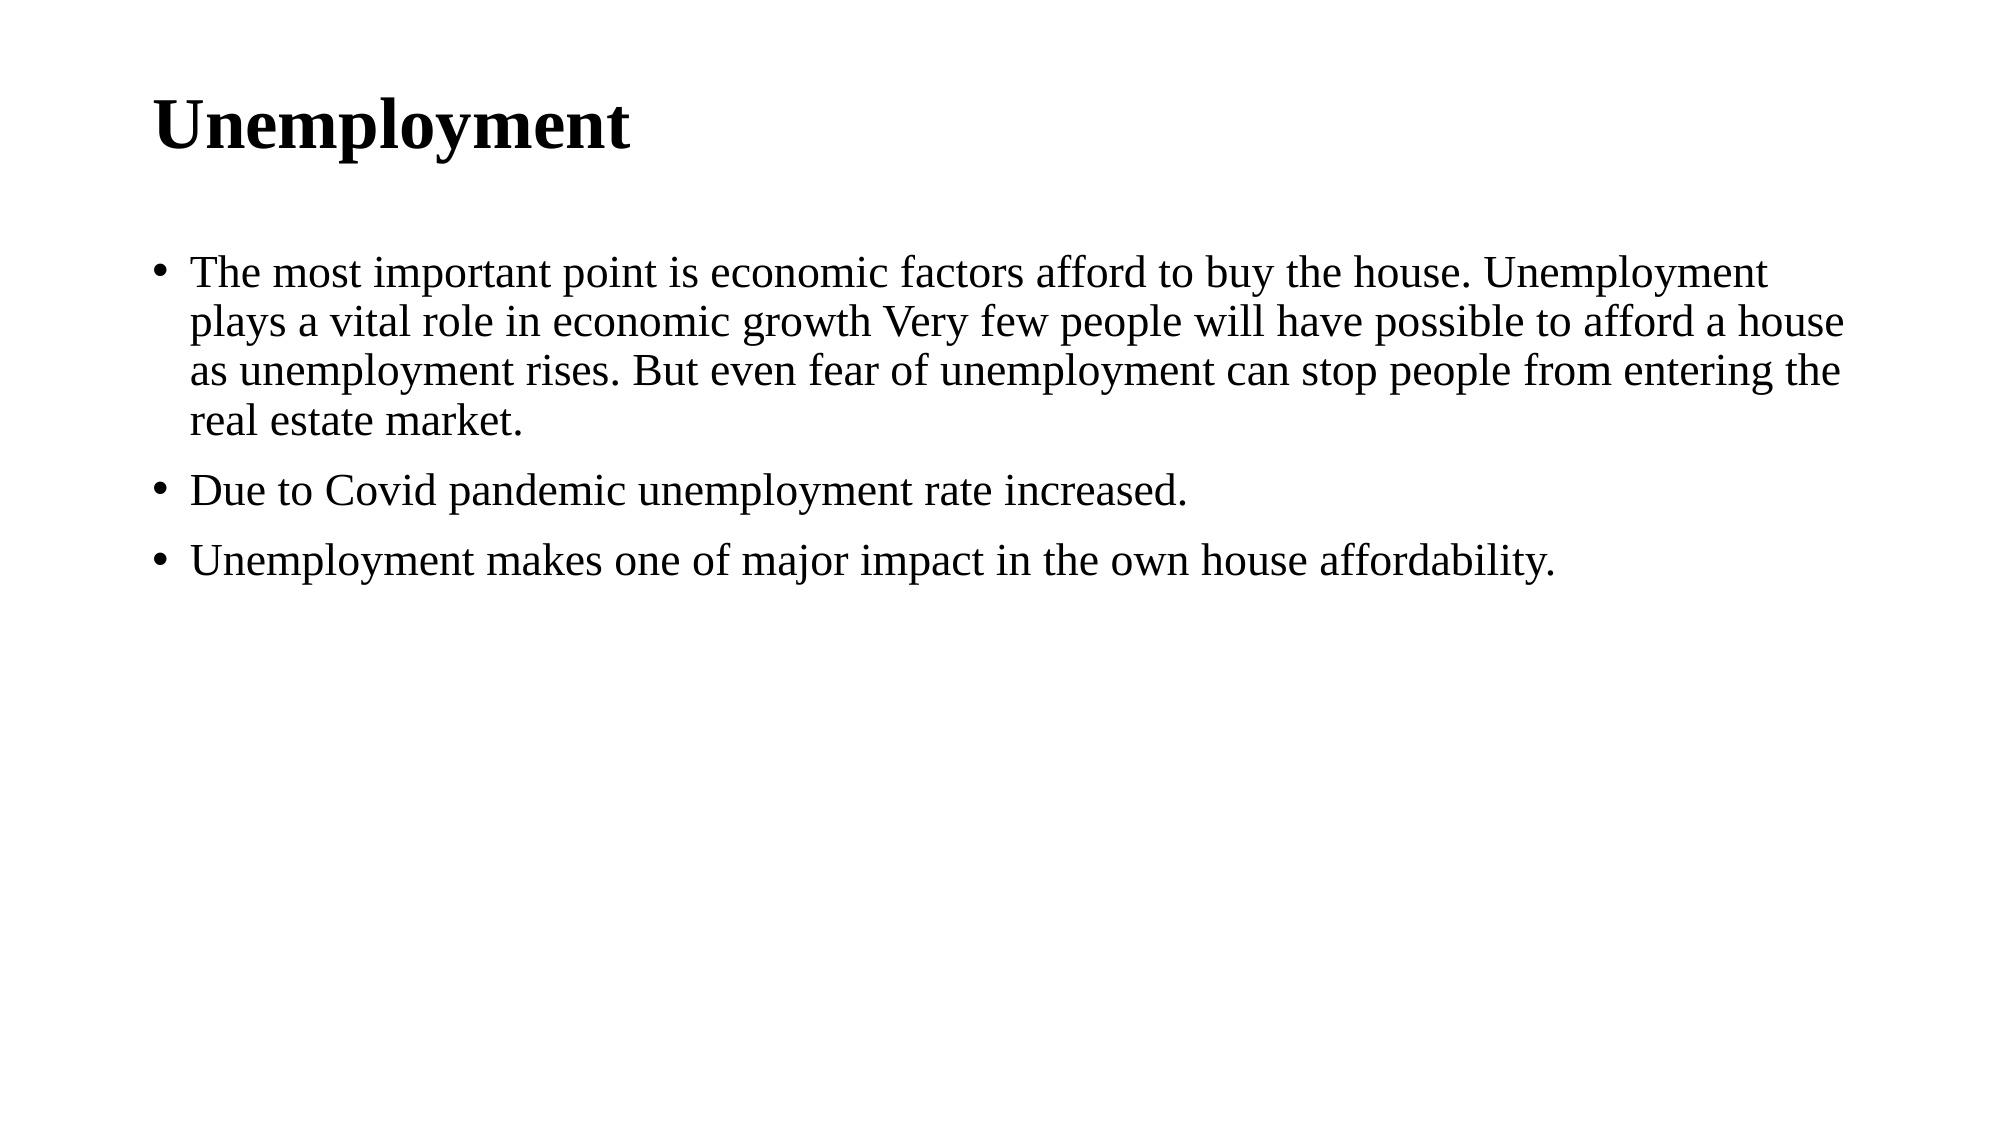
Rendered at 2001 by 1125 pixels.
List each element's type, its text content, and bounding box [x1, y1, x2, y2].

list The most important point is economic factors afford to buy the house. Unemployment plays a vital role in economic growth Very few people will have possible to afford a house as unemployment rises. But even fear of unemployment can stop people from entering the real estate market. Due to Covid pandemic unemployment rate increased. Unemployment makes one of major impact in the own house affordability. [137, 239, 1863, 1014]
title Unemployment [137, 59, 1863, 239]
